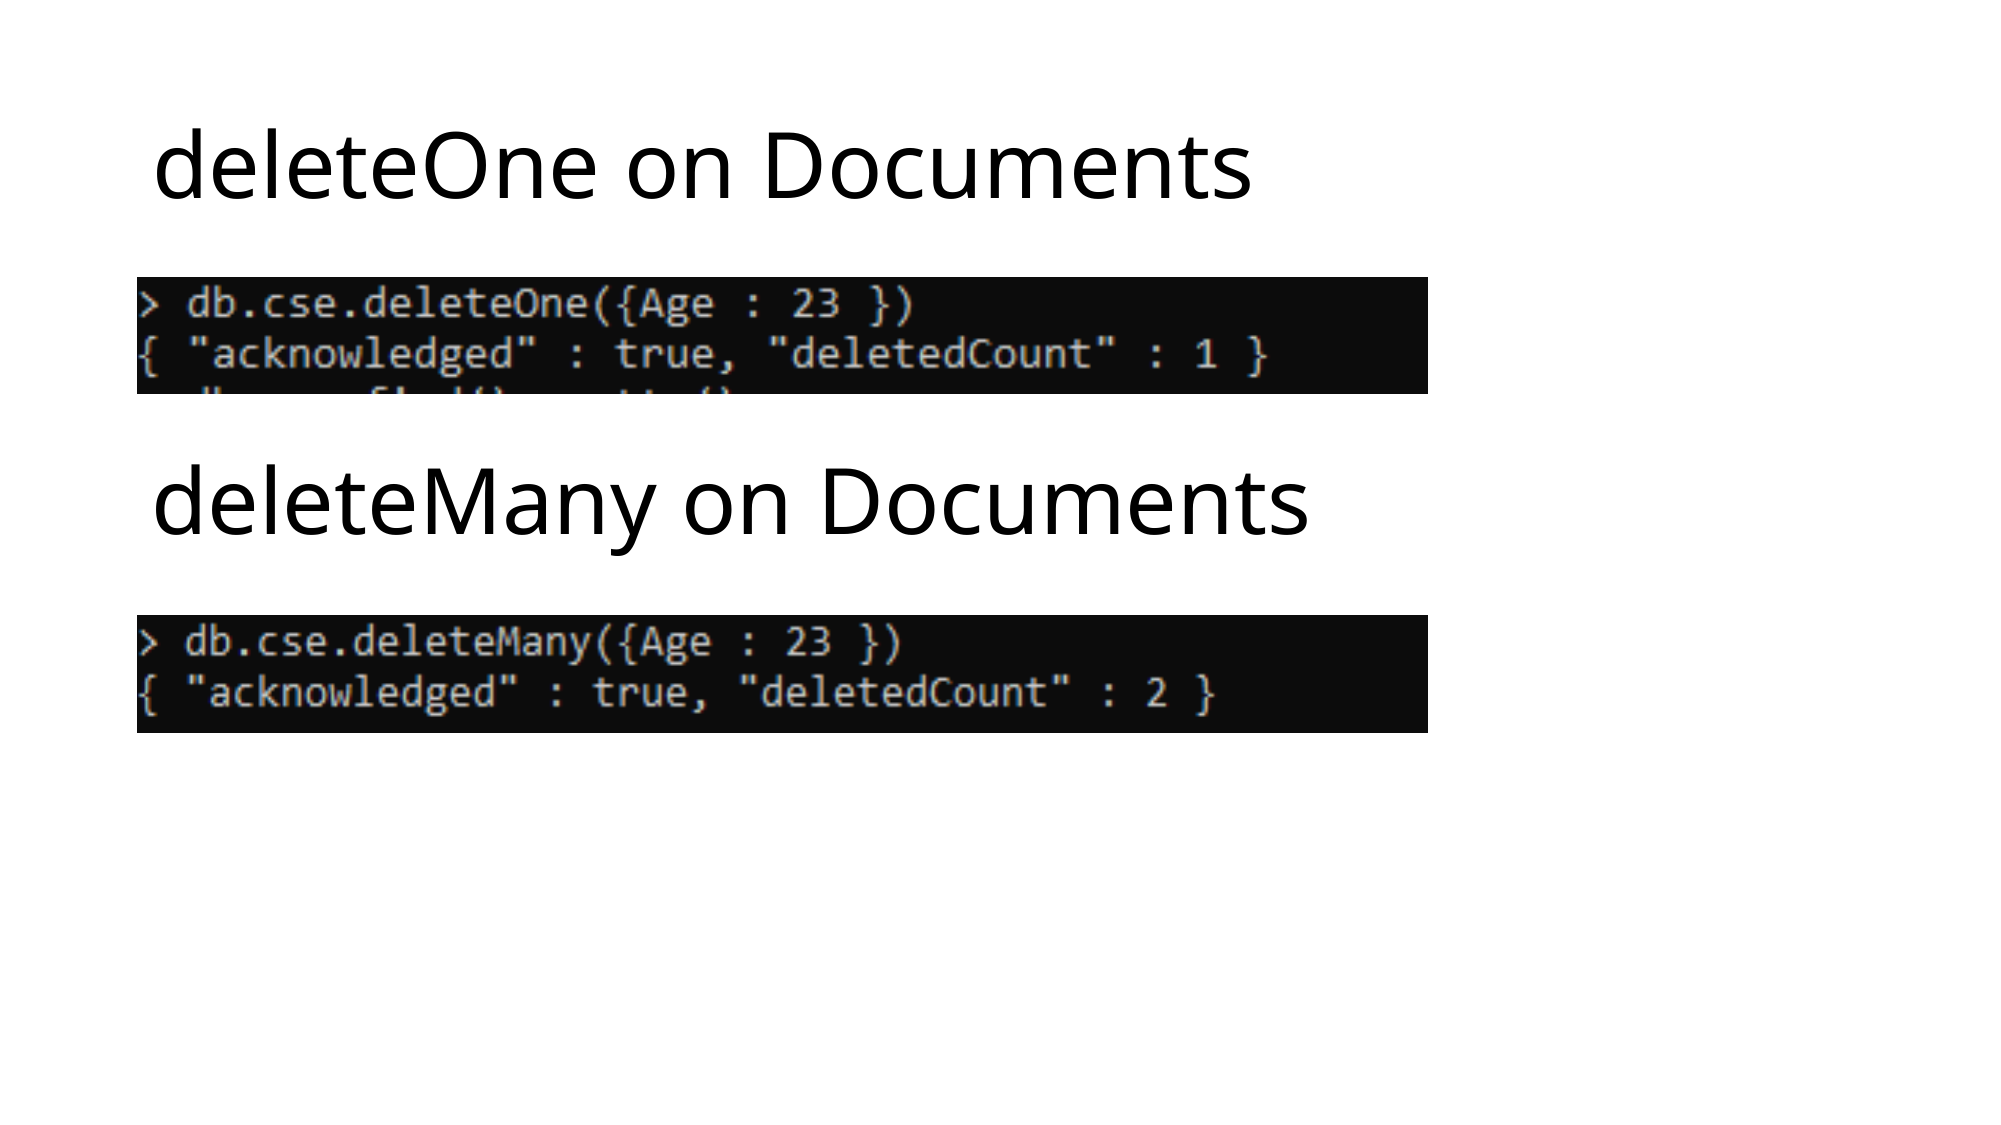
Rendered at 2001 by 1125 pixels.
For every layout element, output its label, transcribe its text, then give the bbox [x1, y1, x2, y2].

picture [137, 277, 1428, 394]
picture [137, 615, 1428, 733]
text_box deleteMany on Documents [136, 396, 1862, 614]
title deleteOne on Documents [137, 59, 1863, 278]
